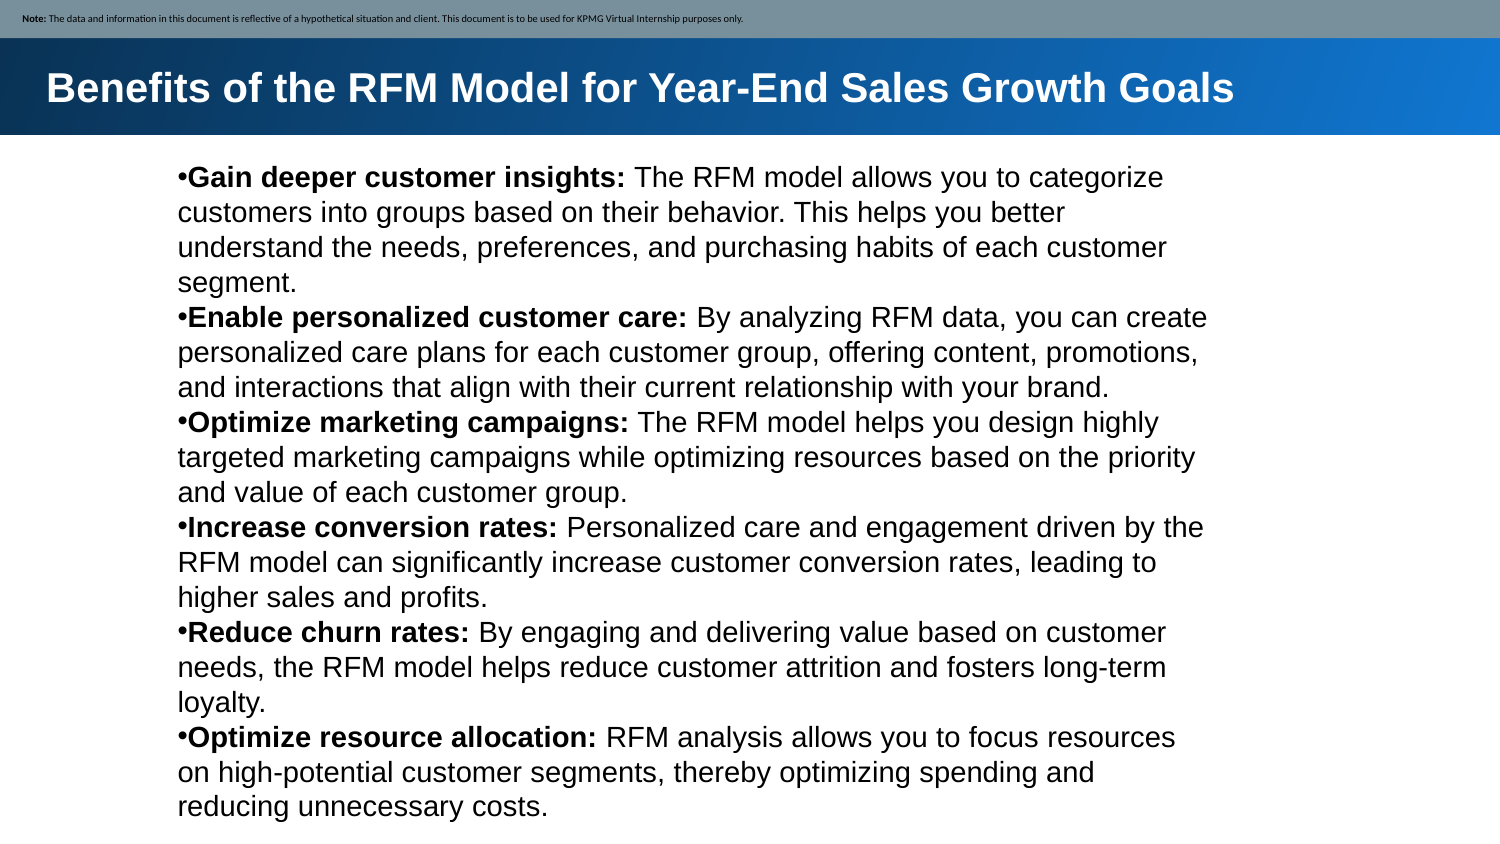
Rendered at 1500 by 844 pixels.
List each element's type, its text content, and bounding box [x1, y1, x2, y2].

text_box [0, 39, 1500, 135]
text_box Gain deeper customer insights: The RFM model allows you to categorize customers into groups based on their behavior. This helps you better understand the needs, preferences, and purchasing habits of each customer segment. Enable personalized customer care: By analyzing RFM data, you can create personalized care plans for each customer group, offering content, promotions, and interactions that align with their current relationship with your brand. Optimize marketing campaigns: The RFM model helps you design highly targeted marketing campaigns while optimizing resources based on the priority and value of each customer group. Increase conversion rates: Personalized care and engagement driven by the RFM model can significantly increase customer conversion rates, leading to higher sales and profits. Reduce churn rates: By engaging and delivering value based on customer needs, the RFM model helps reduce customer attrition and fosters long-term loyalty. Optimize resource allocation: RFM analysis allows you to focus resources on high-potential customer segments, thereby optimizing spending and reducing unnecessary costs. [162, 151, 1230, 844]
text_box Benefits of the RFM Model for Year-End Sales Growth Goals [31, 45, 1437, 126]
text_box Note: The data and information in this document is reflective of a hypothetical situation and client. This document is to be used for KPMG Virtual Internship purposes only. [0, 0, 1500, 39]
